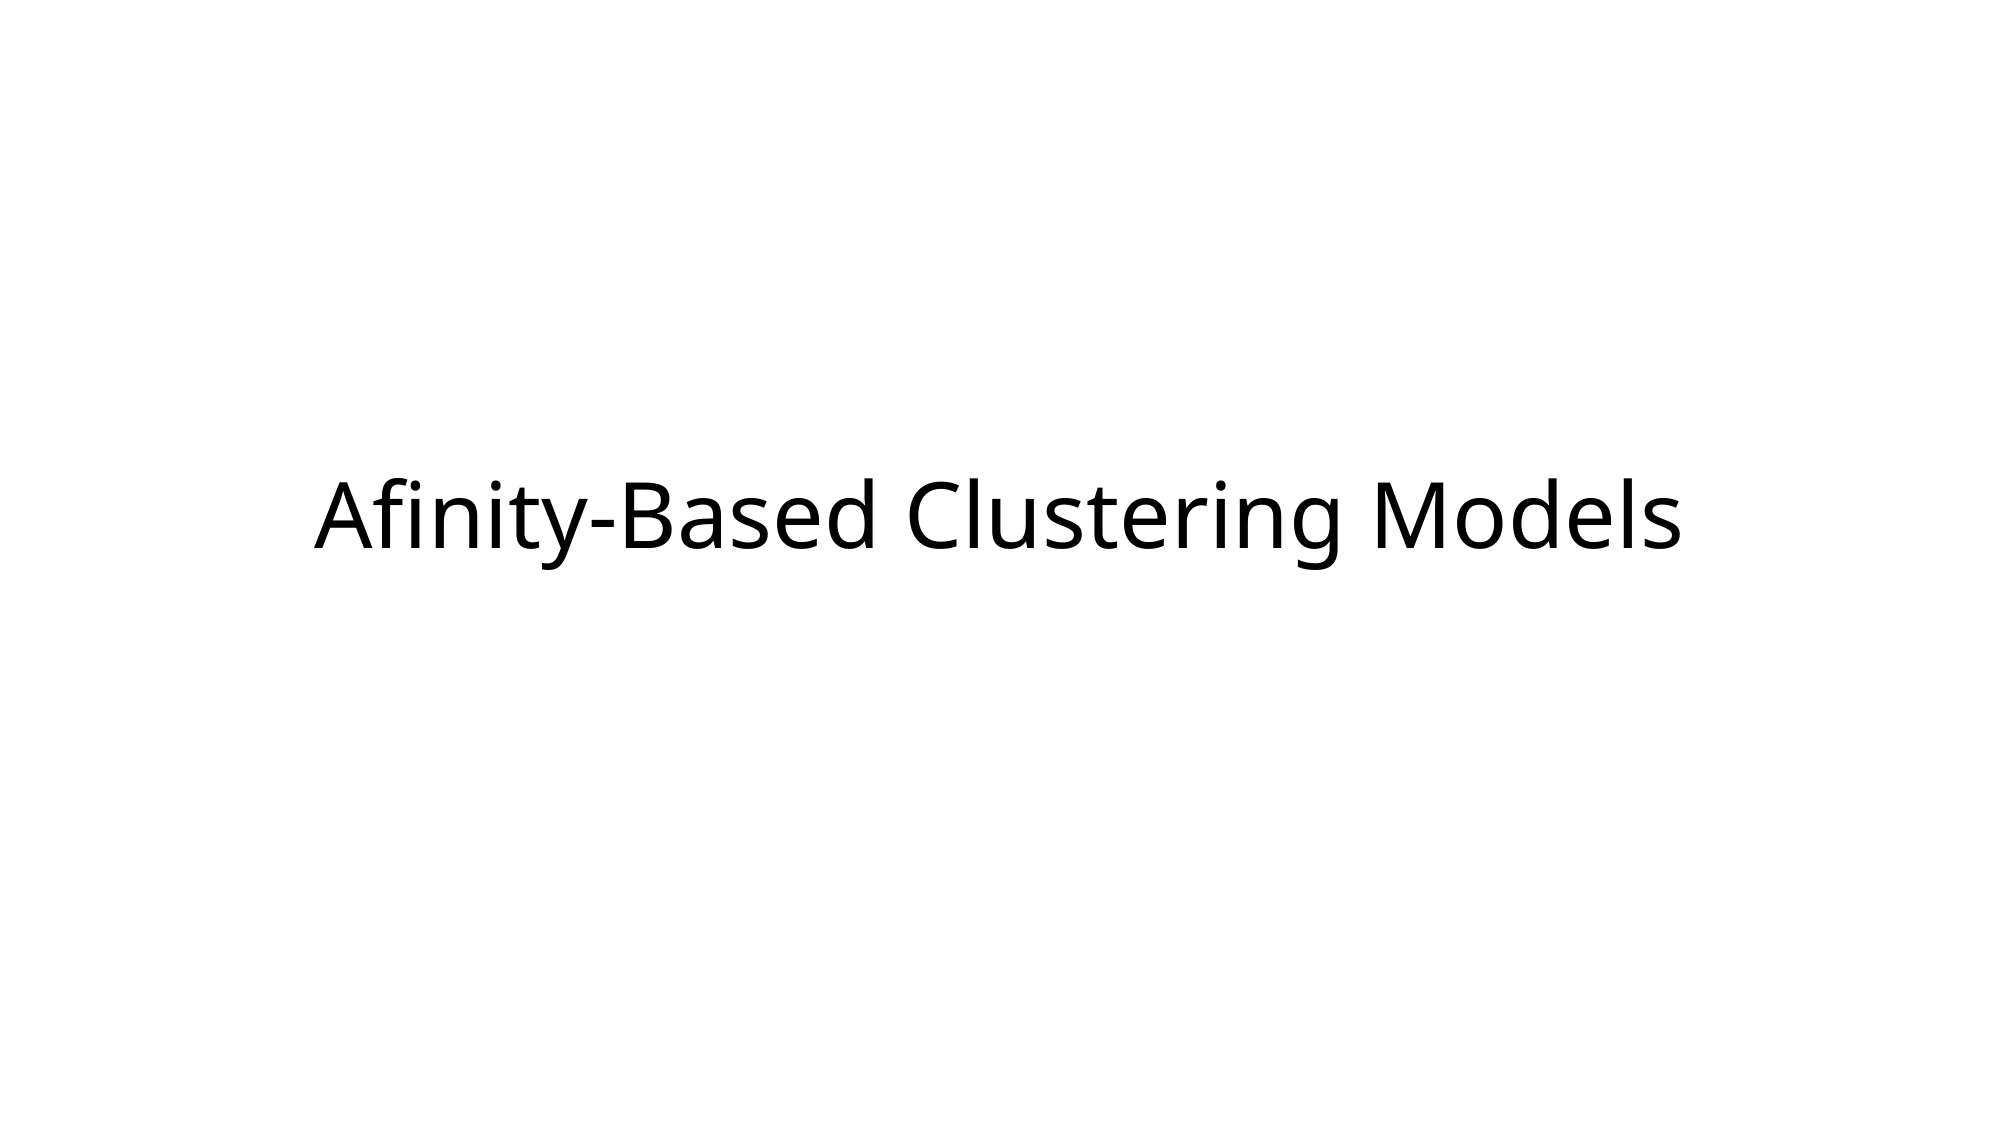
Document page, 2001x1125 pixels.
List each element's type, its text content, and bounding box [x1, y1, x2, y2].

title Afinity-Based Clustering Models [249, 184, 1750, 576]
